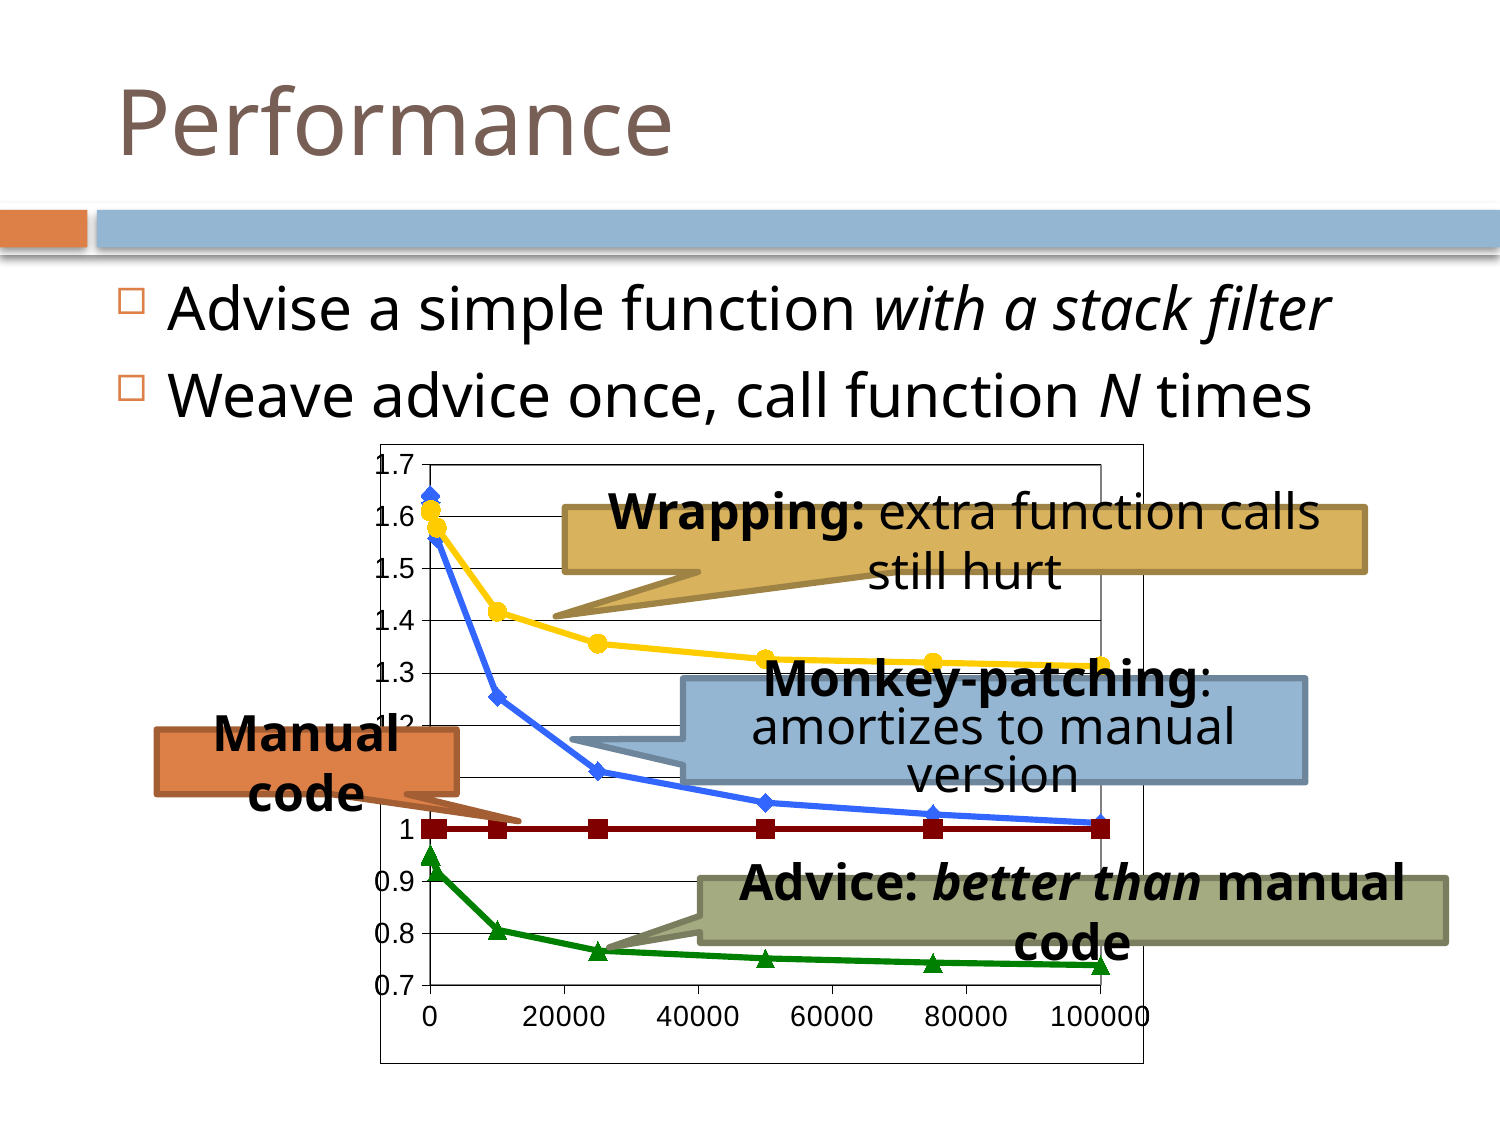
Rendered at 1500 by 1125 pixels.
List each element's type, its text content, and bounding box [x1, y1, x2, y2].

text_box Advice: better than manual code [1158, 874, 1450, 947]
title Performance [100, 37, 1438, 200]
chart [374, 443, 1152, 1064]
text_box Monkey-patching: amortizes to manual version [1158, 675, 1309, 786]
text_box Wrapping: extra function calls still hurt [1158, 503, 1369, 576]
list Advise a simple function with a stack filter Weave advice once, call function N times [100, 262, 1438, 1000]
text_box Manual code [153, 726, 366, 803]
